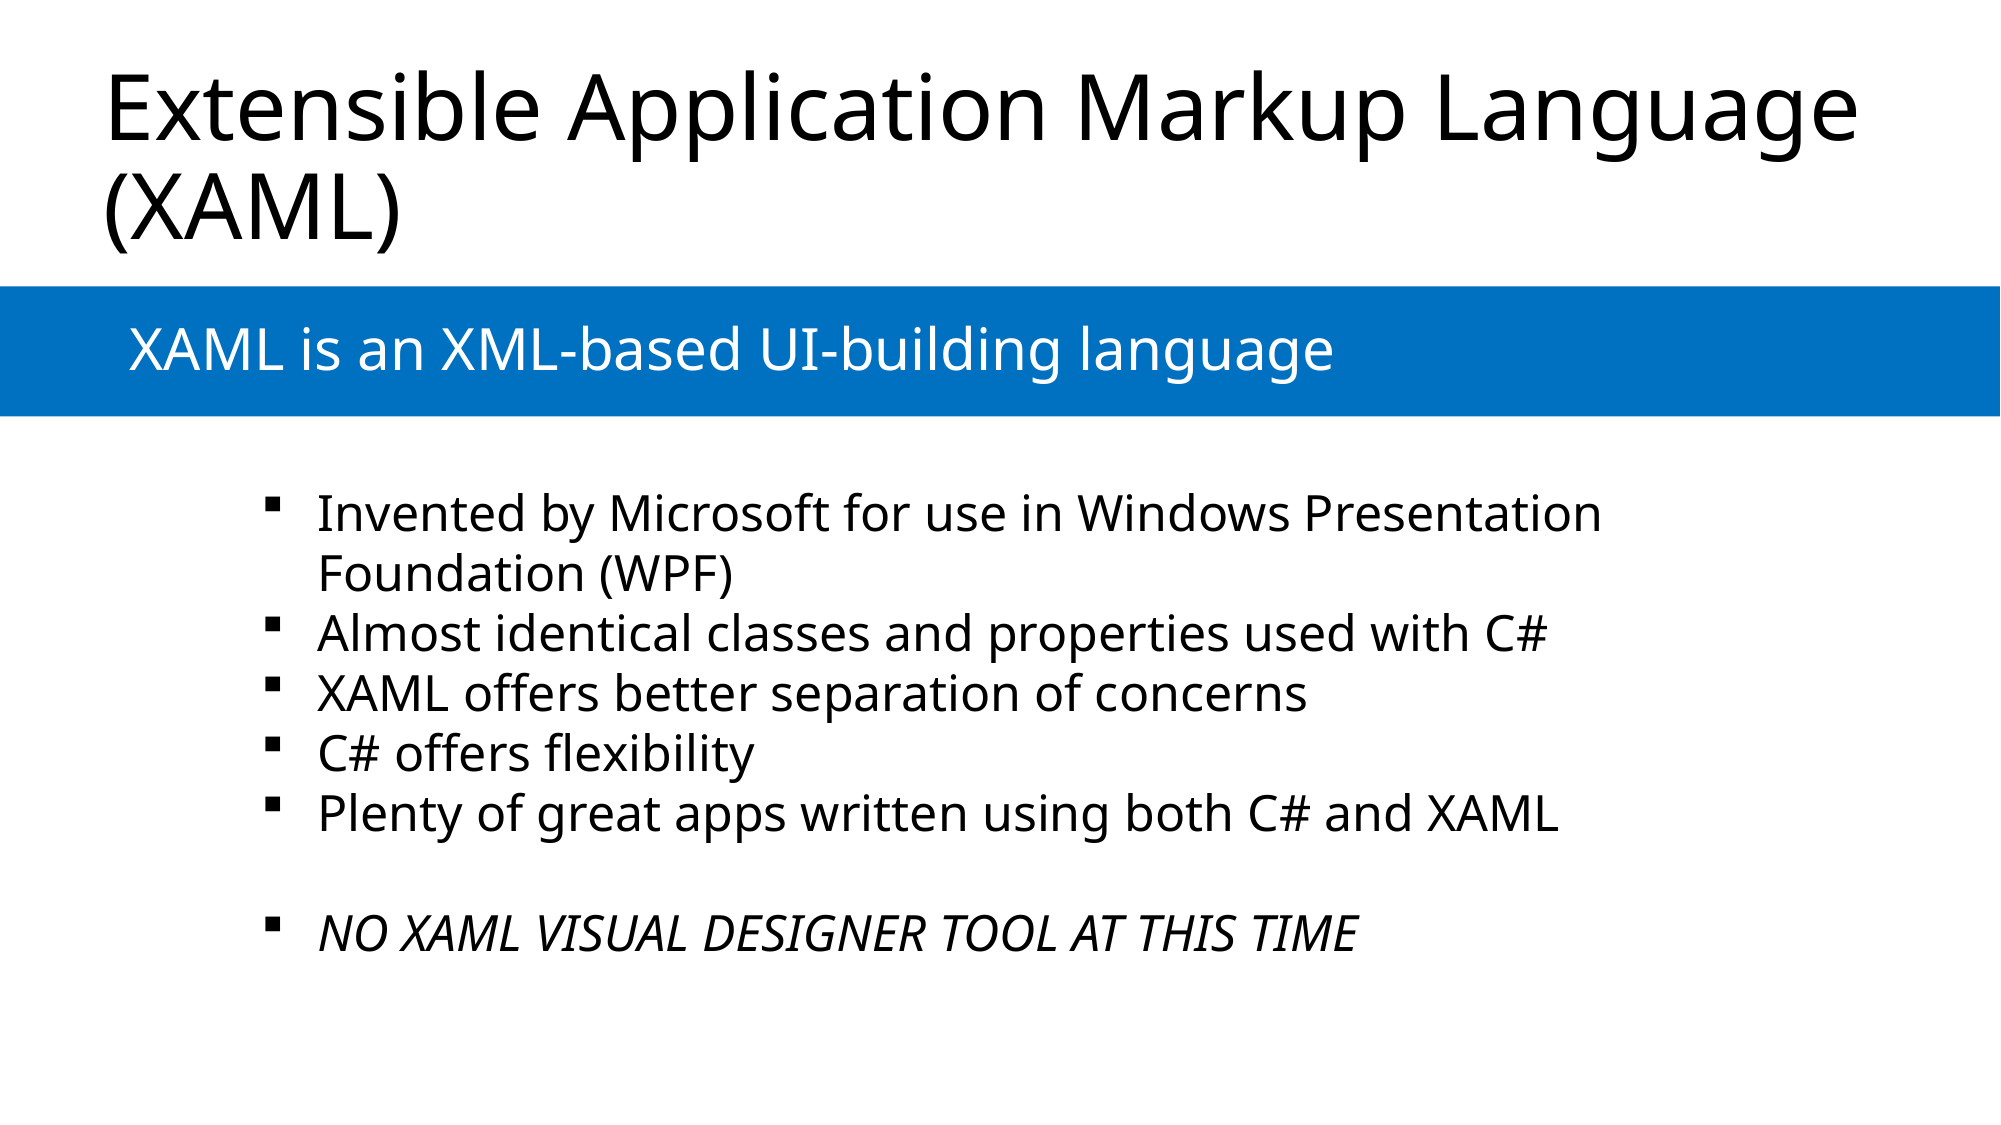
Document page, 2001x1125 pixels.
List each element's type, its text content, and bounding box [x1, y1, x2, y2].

title Extensible Application Markup Language (XAML) [88, 51, 1933, 269]
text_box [0, 286, 2000, 417]
text_box Invented by Microsoft for use in Windows Presentation Foundation (WPF) Almost identical classes and properties used with C# XAML offers better separation of concerns C# offers flexibility Plenty of great apps written using both C# and XAML NO XAML VISUAL DESIGNER TOOL AT THIS TIME [171, 473, 1692, 969]
